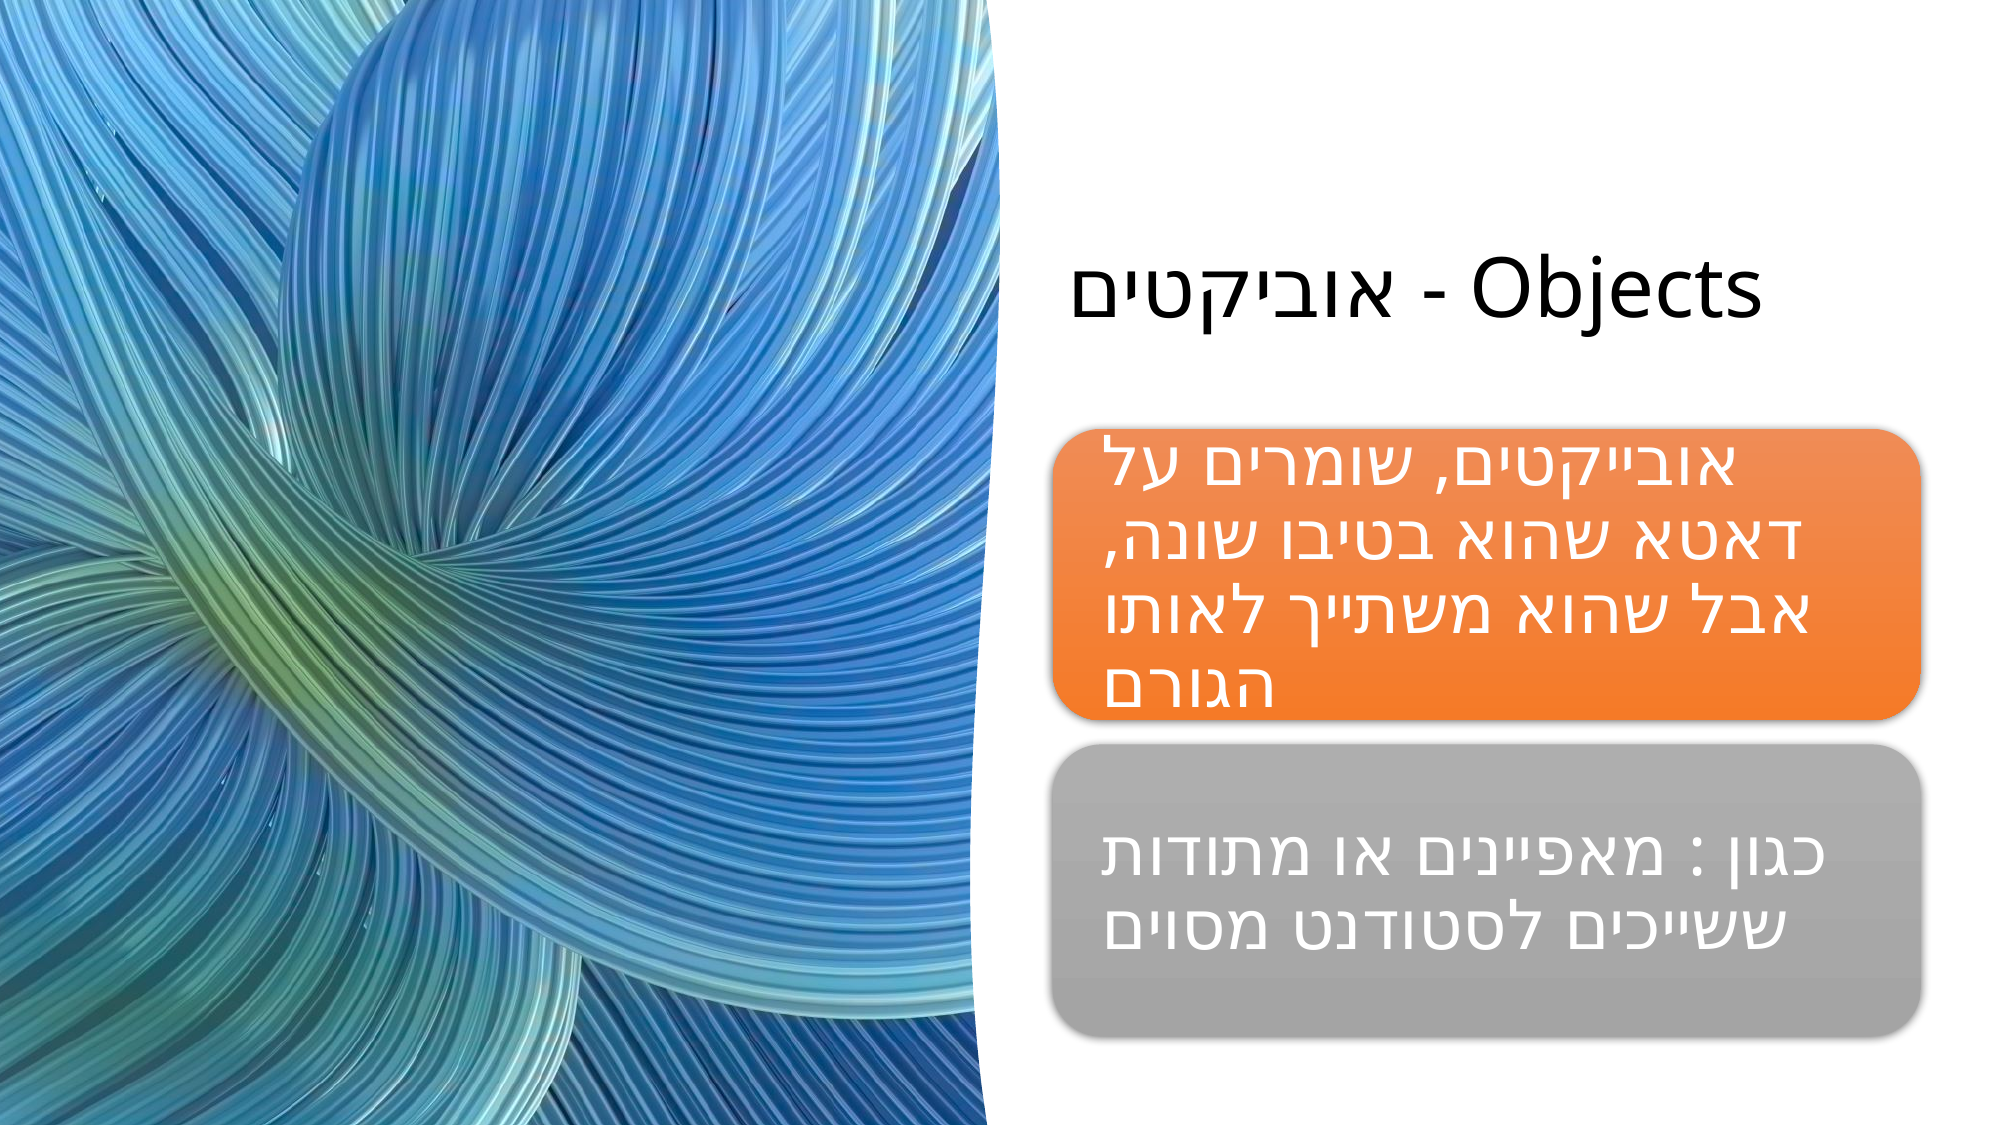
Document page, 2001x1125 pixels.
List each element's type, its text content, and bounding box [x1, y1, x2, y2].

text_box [1052, 428, 1921, 1045]
picture [0, 0, 1000, 1125]
text_box אוביקטים - Objects [1052, 80, 1921, 348]
